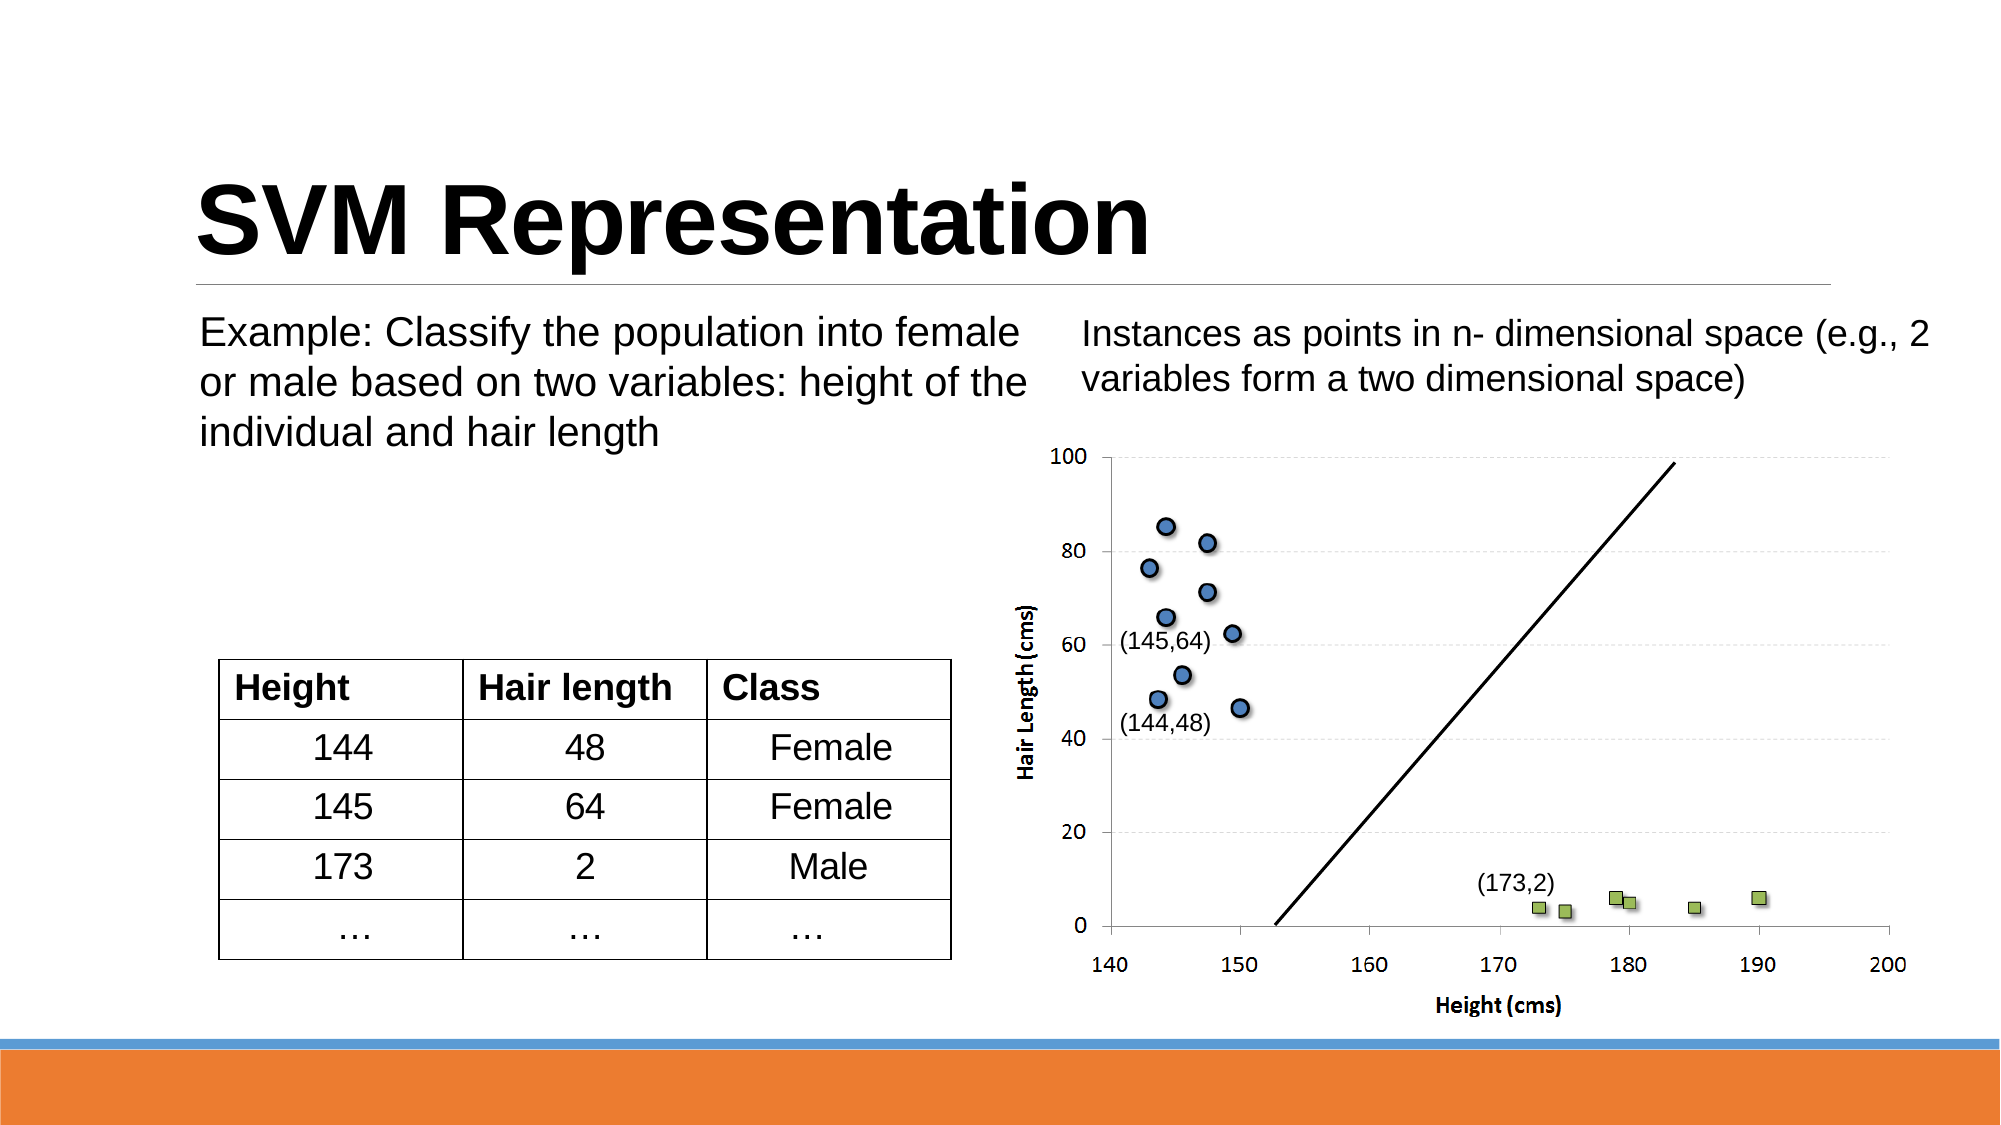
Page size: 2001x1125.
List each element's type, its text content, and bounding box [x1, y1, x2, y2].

picture [1014, 448, 1906, 1017]
table_header Class [708, 660, 950, 719]
table_cell 64 [464, 780, 706, 839]
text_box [1274, 462, 1676, 926]
table_header Hair length [464, 660, 706, 719]
table_cell … [708, 900, 950, 959]
table_cell Female [708, 780, 950, 839]
table_cell Male [708, 840, 950, 899]
title SVM Representation [192, 152, 1473, 343]
table_cell … [220, 900, 462, 959]
text_box Example: Classify the population into female or male based on two variables: height of the individual and hair length [197, 302, 1033, 455]
table_cell 2 [464, 840, 706, 899]
table_cell … [464, 900, 706, 959]
table_cell Female [708, 720, 950, 779]
table_cell 48 [464, 720, 706, 779]
text_box Instances as points in n- dimensional space (e.g., 2 variables form a two dimensional space) [1079, 307, 1955, 400]
table_cell 144 [220, 720, 462, 779]
table_cell 173 [220, 840, 462, 899]
table_cell 145 [220, 780, 462, 839]
table_header Height [220, 660, 462, 719]
